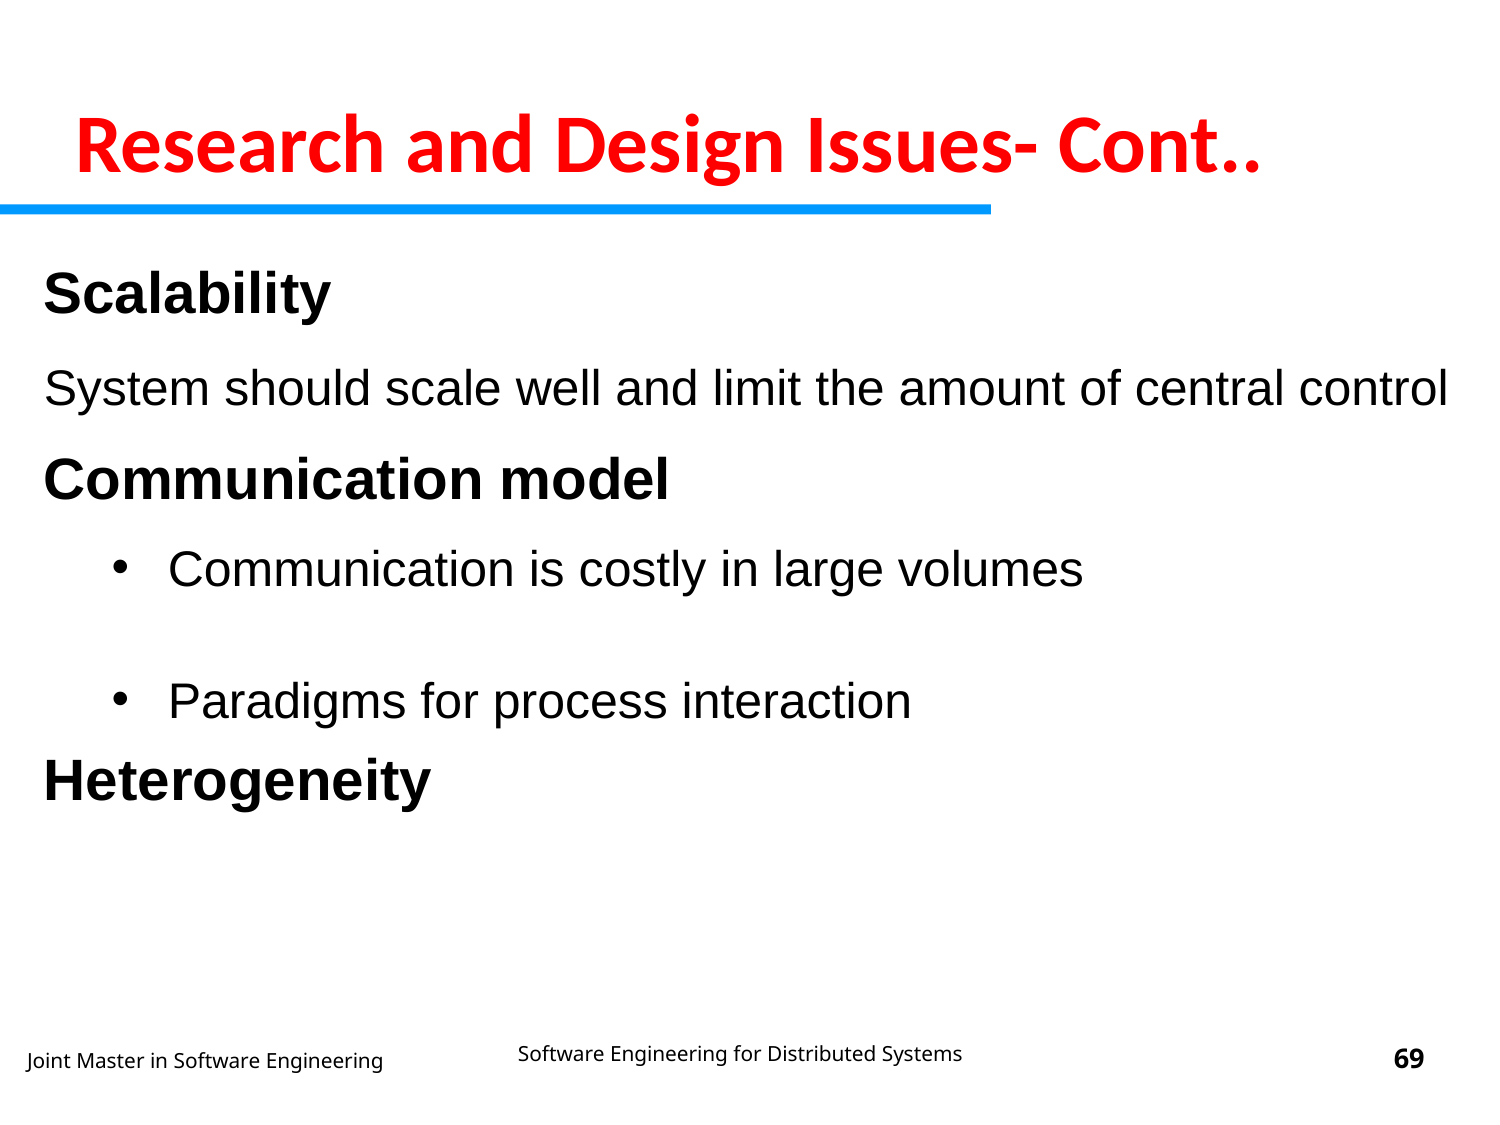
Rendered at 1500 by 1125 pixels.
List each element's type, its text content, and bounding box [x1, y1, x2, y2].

list Scalability System should scale well and limit the amount of central control Communication model Communication is costly in large volumes Paradigms for process interaction Heterogeneity [43, 255, 1497, 988]
text_box Software Engineering for Distributed Systems [505, 1040, 981, 1102]
title Research and Design Issues- Cont.. [75, 44, 1425, 233]
text_box ‹#› [1075, 1040, 1425, 1102]
